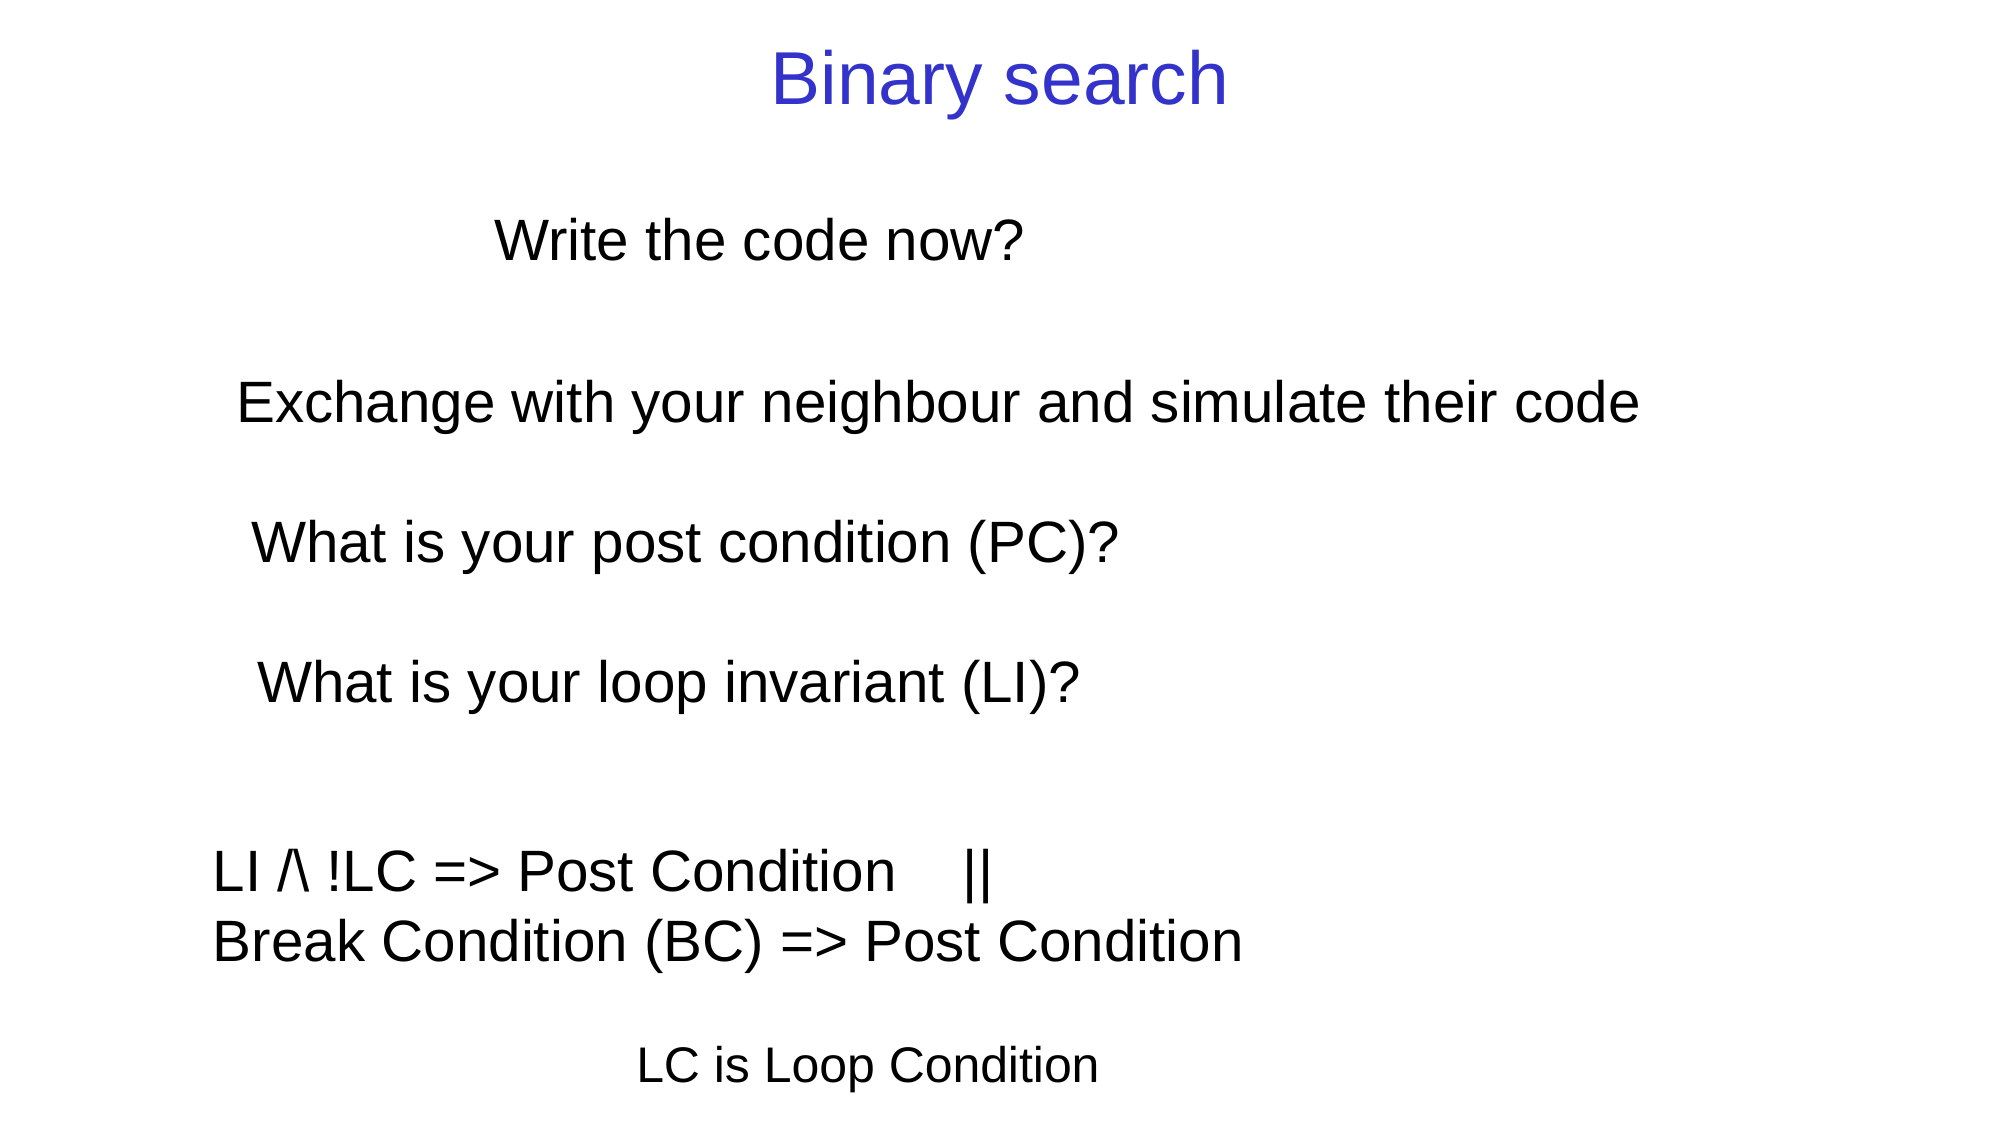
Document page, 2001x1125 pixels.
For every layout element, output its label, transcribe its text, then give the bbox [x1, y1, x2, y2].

text_box What is your post condition (PC)? [236, 496, 1137, 582]
title Binary search [50, 24, 1950, 125]
text_box What is your loop invariant (LI)? [242, 637, 1098, 722]
text_box LC is Loop Condition [621, 1025, 1115, 1100]
text_box LI /\ !LC => Post Condition || Break Condition (BC) => Post Condition [198, 826, 1260, 981]
text_box Exchange with your neighbour and simulate their code [221, 356, 1658, 442]
text_box Write the code now? [479, 194, 1041, 280]
